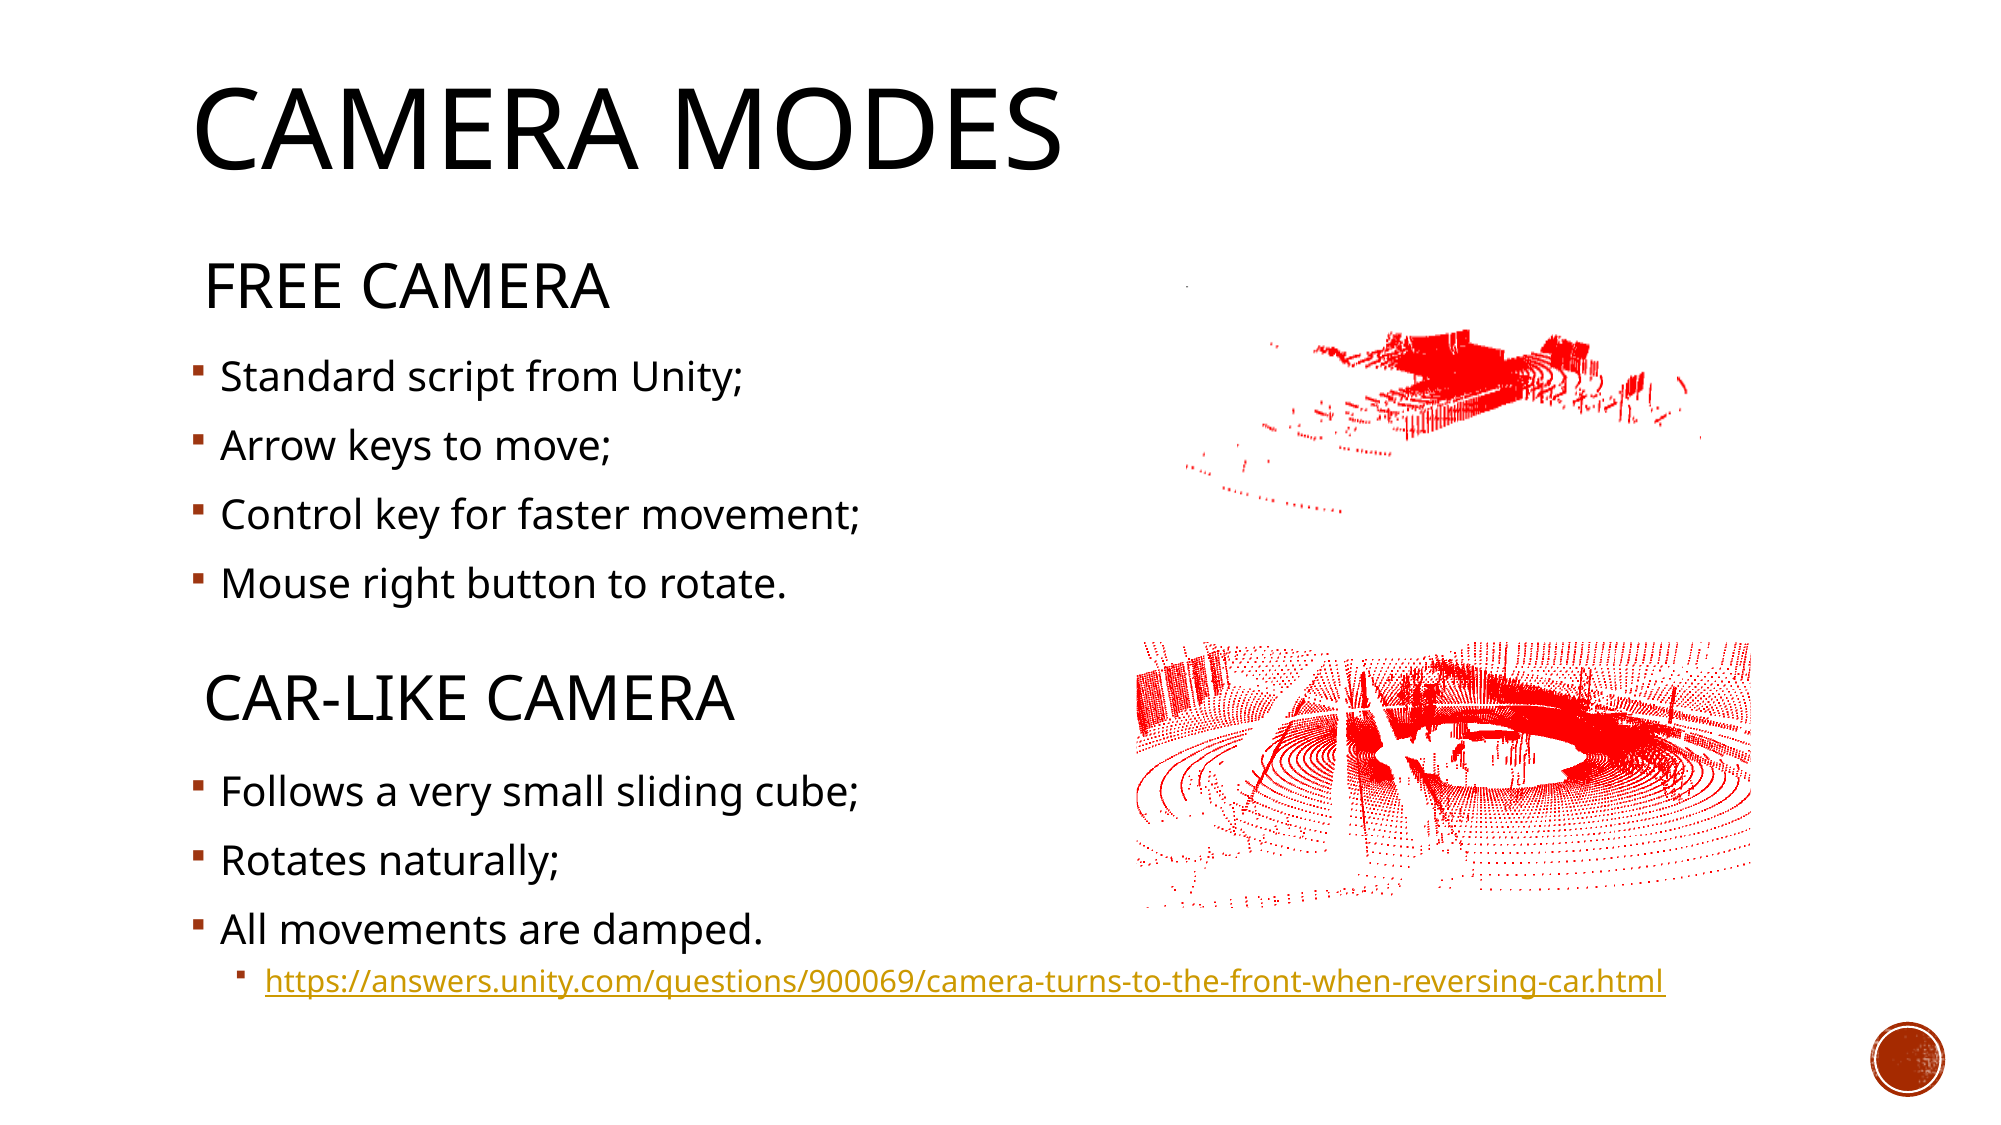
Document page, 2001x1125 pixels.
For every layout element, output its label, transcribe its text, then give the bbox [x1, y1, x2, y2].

title Camera MODES [175, 36, 1826, 230]
text_box Car-Like Camera [188, 651, 825, 748]
text_box Free Camera [188, 240, 825, 337]
picture [1136, 642, 1751, 908]
list Standard script from Unity; Arrow keys to move; Control key for faster movement; Mouse right button to rotate. Follows a very small sliding cube; Rotates naturally; All movements are damped. https://answers.unity.com/questions/900069/camera-turns-to-the-front-when-reversing-car.html [175, 348, 1826, 1013]
picture [1186, 286, 1701, 584]
